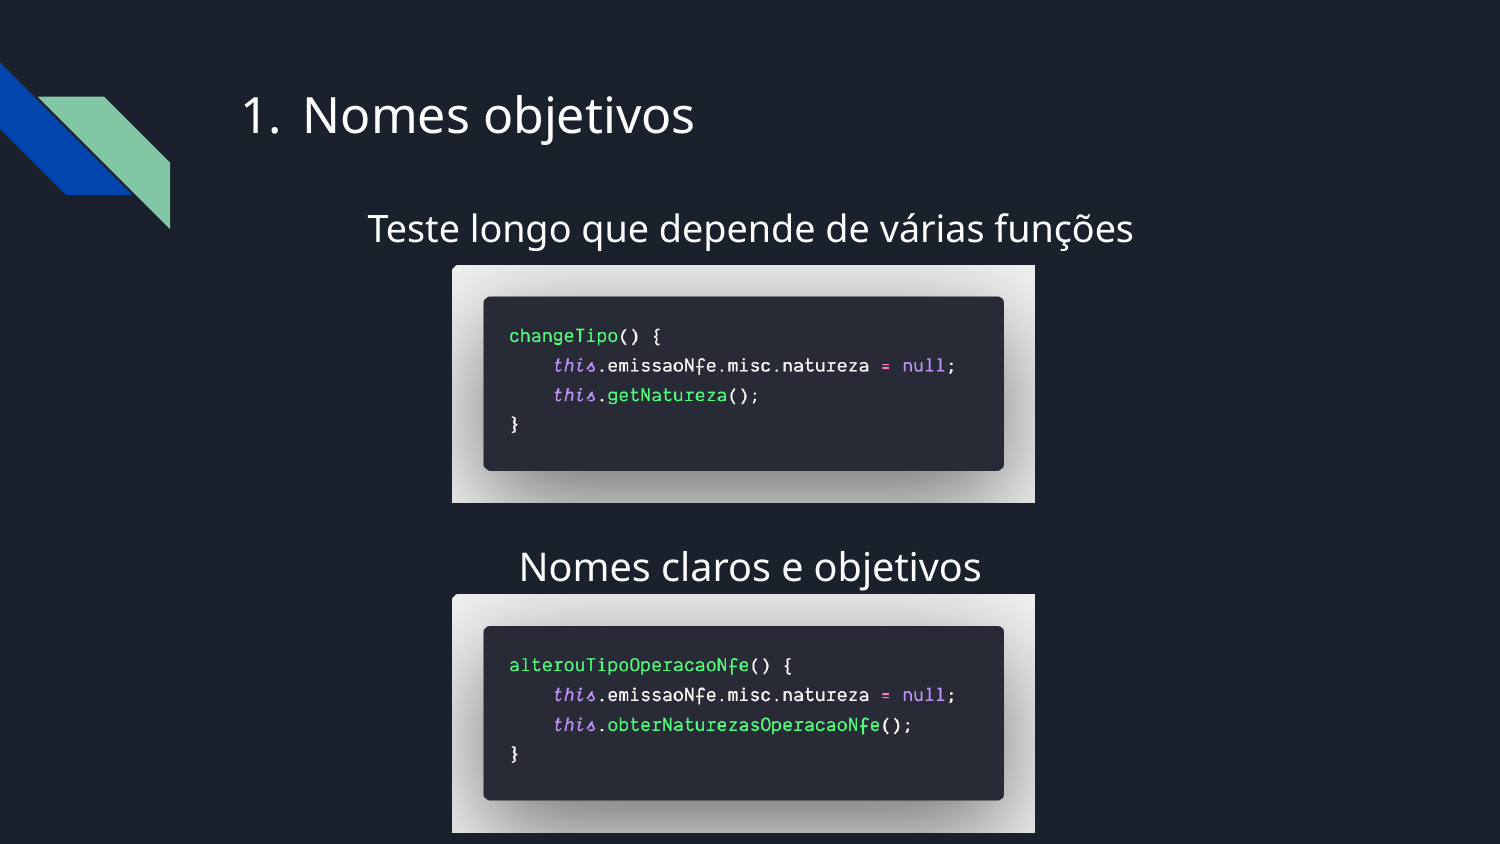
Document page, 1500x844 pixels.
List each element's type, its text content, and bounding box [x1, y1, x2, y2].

title Nomes claros e objetivos [10, 527, 1492, 615]
picture [452, 265, 1035, 504]
picture [452, 594, 1035, 833]
title Nomes objetivos [212, 64, 1368, 189]
title Teste longo que depende de várias funções [10, 189, 1492, 277]
